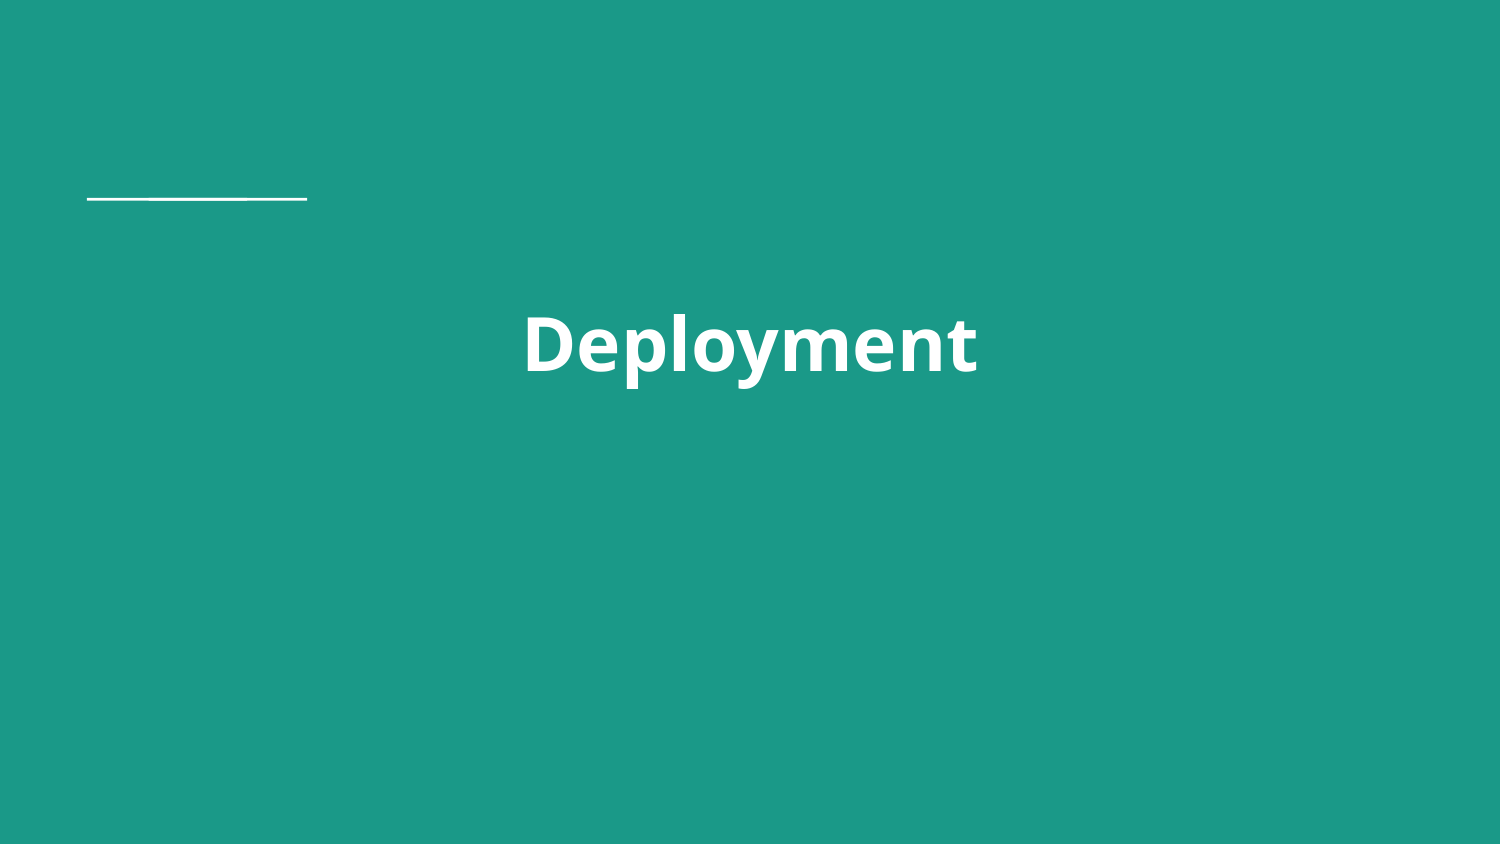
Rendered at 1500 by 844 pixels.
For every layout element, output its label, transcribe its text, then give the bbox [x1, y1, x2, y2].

title Deployment [119, 216, 1381, 466]
